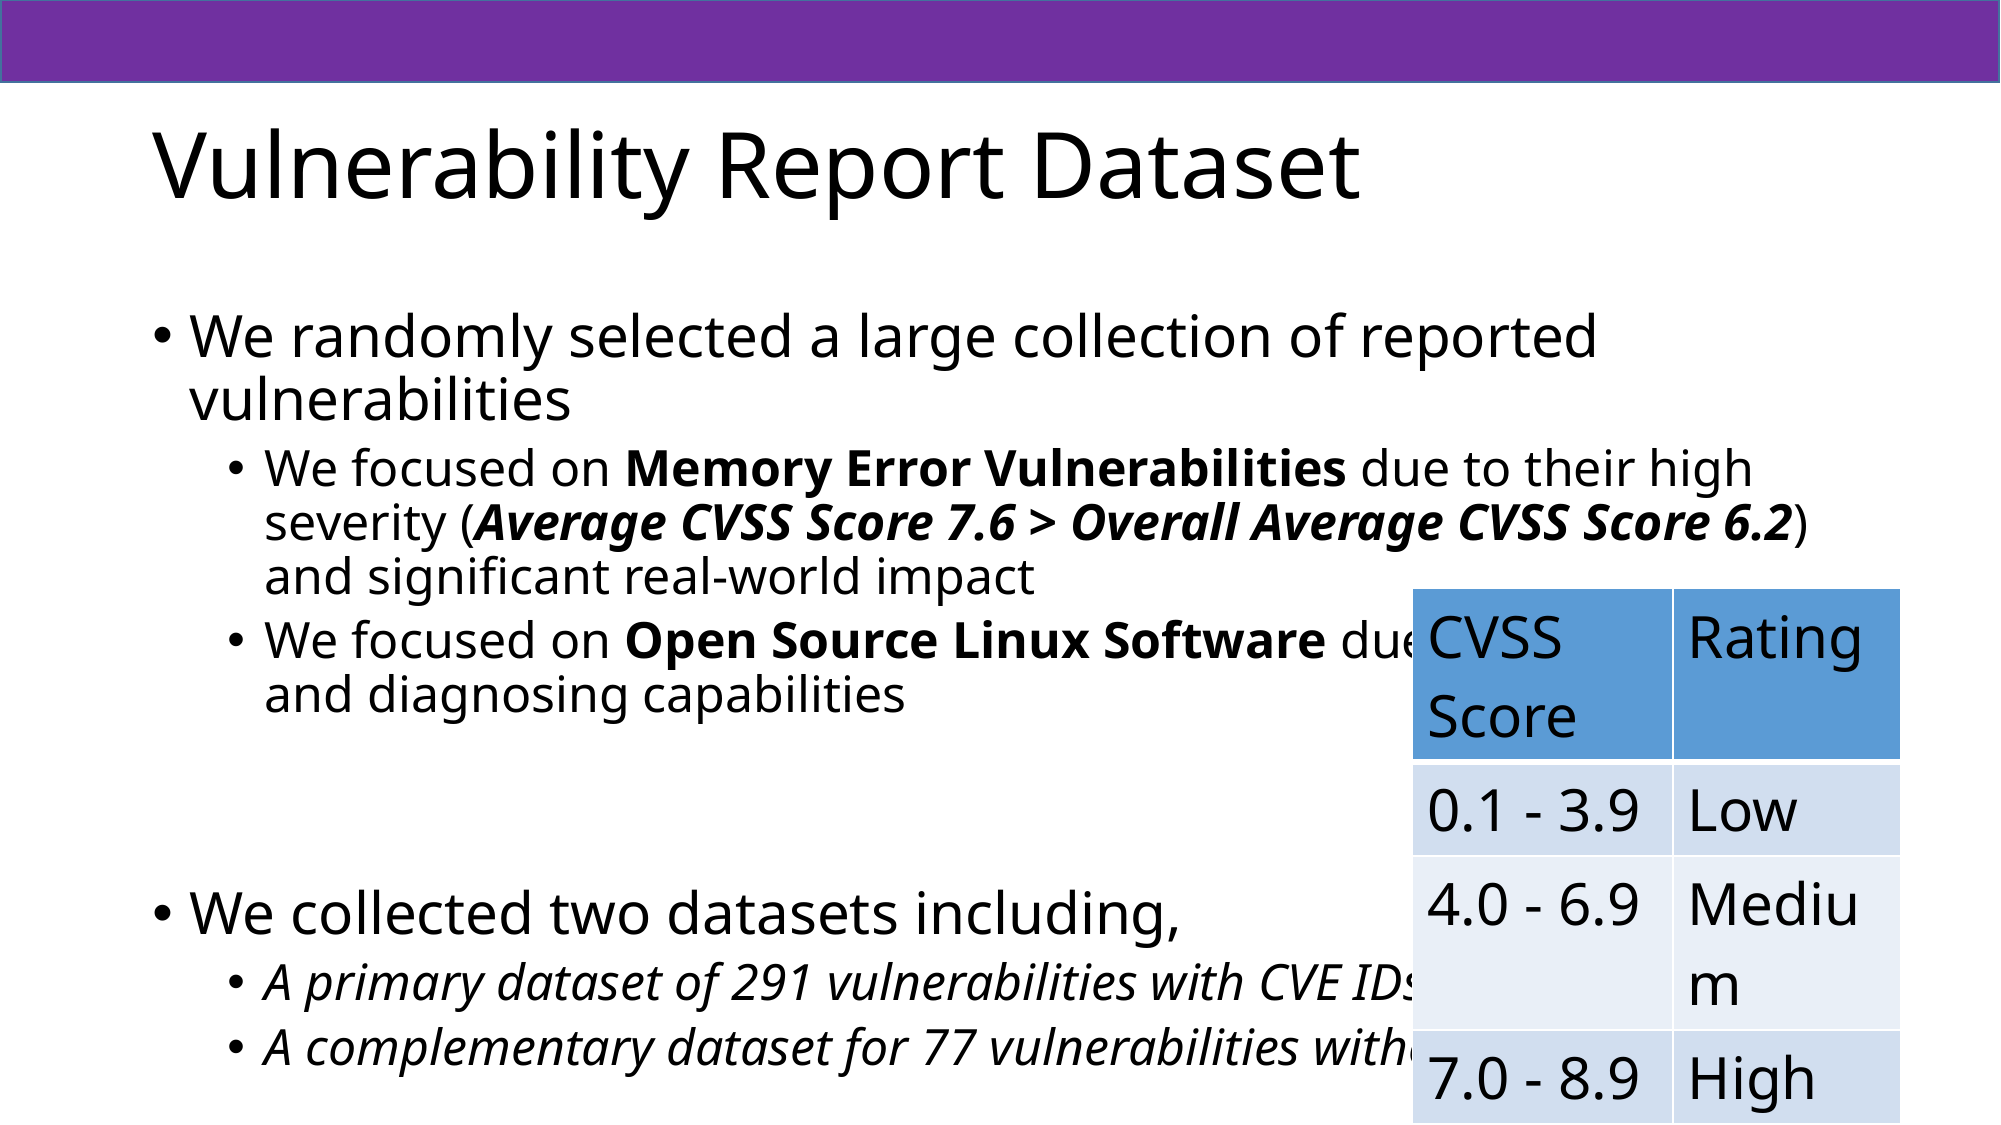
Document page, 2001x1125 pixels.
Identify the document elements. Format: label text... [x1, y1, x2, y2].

text_box [0, 0, 2000, 83]
table_cell 4.0 - 6.9 [1413, 857, 1672, 1029]
table_cell 0.1 - 3.9 [1413, 765, 1672, 855]
table_header Rating [1674, 589, 1900, 759]
table_header CVSS Score [1413, 589, 1672, 759]
list We randomly selected a large collection of reported vulnerabilities We focused on Memory Error Vulnerabilities due to their high severity (Average CVSS Score 7.6 > Overall Average CVSS Score 6.2) and significant real-world impact We focused on Open Source Linux Software due to debugging and diagnosing capabilities We collected two datasets including, A primary dataset of 291 vulnerabilities with CVE IDs A complementary dataset for 77 vulnerabilities without CVE ID [137, 299, 1863, 1014]
table_cell Low [1674, 765, 1900, 855]
table_cell High [1674, 1031, 1900, 1123]
table_cell Medium [1674, 857, 1900, 1029]
title Vulnerability Report Dataset [137, 83, 1863, 278]
table_cell 7.0 - 8.9 [1413, 1031, 1672, 1123]
